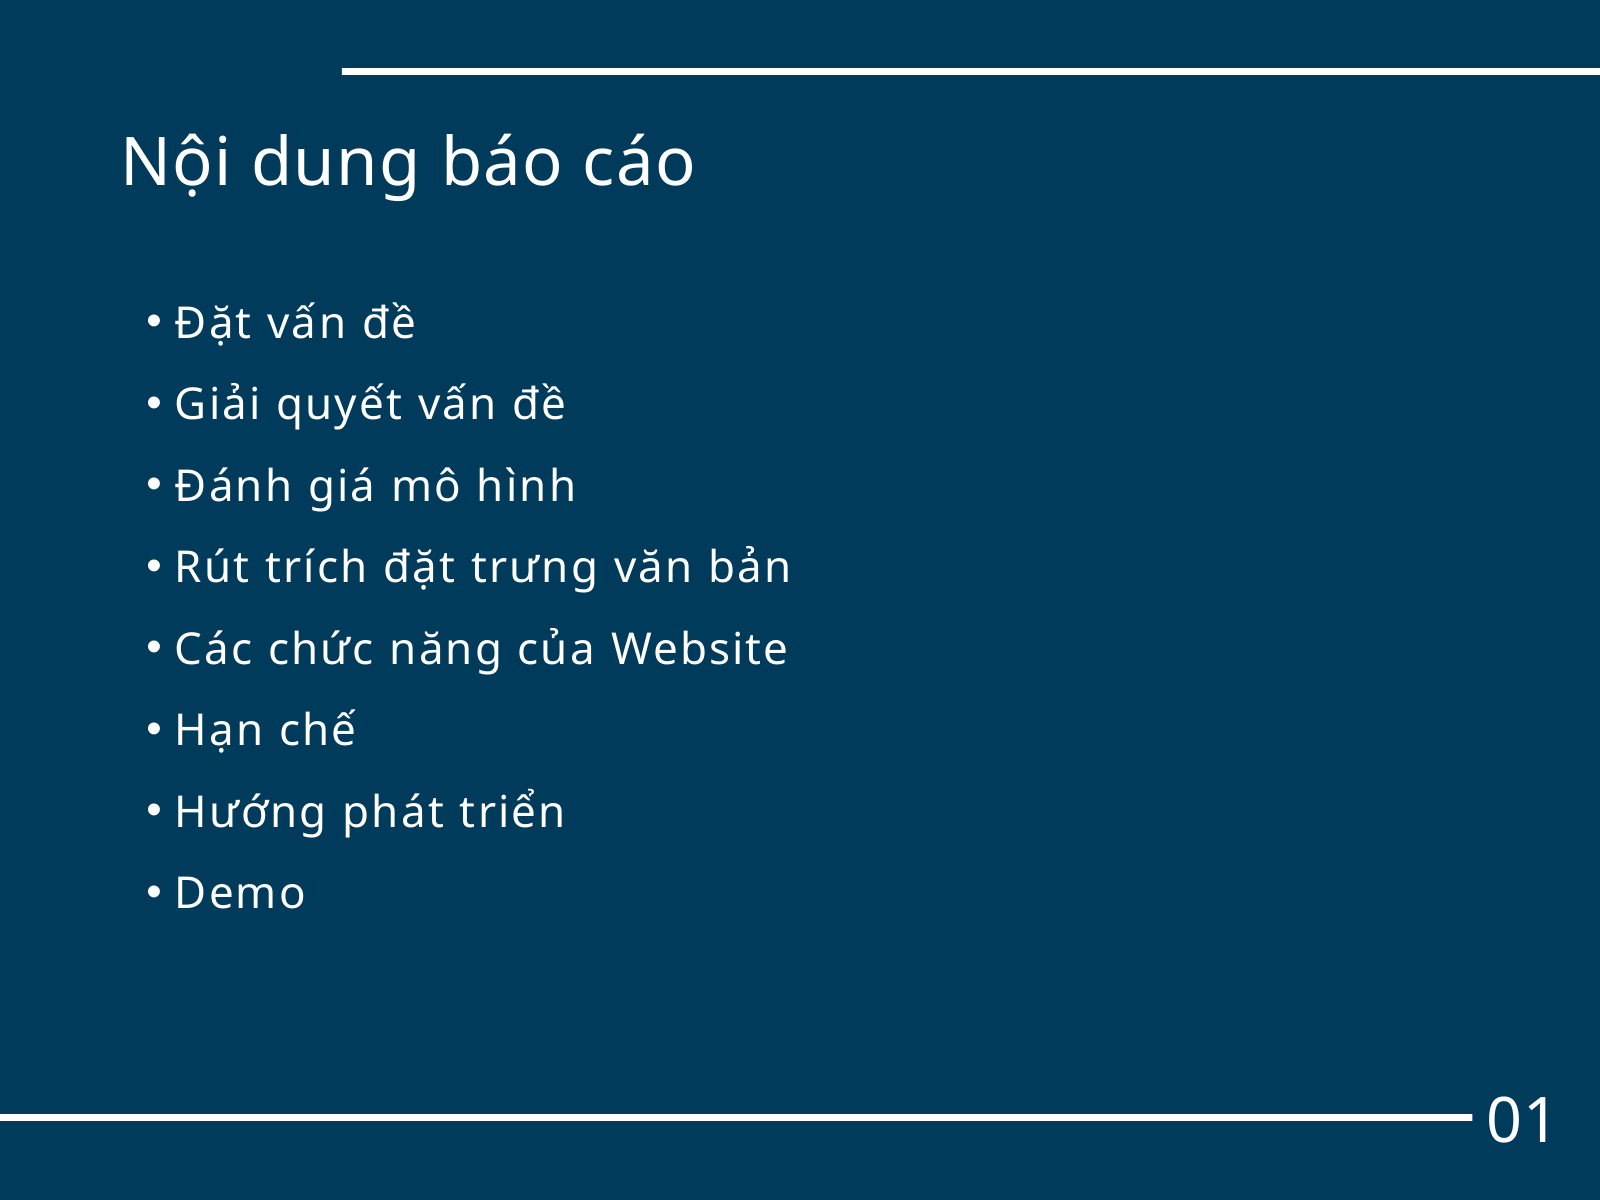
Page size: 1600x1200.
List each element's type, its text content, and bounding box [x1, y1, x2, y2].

text_box 01 [1424, 1087, 1560, 1156]
text_box Đặt vấn đề Giải quyết vấn đề Đánh giá mô hình Rút trích đặt trưng văn bản Các chức năng của Website Hạn chế Hướng phát triển Demo [117, 265, 1396, 918]
text_box [0, 1114, 1473, 1121]
text_box [341, 68, 1600, 75]
text_box Nội dung báo cáo [120, 126, 1396, 199]
